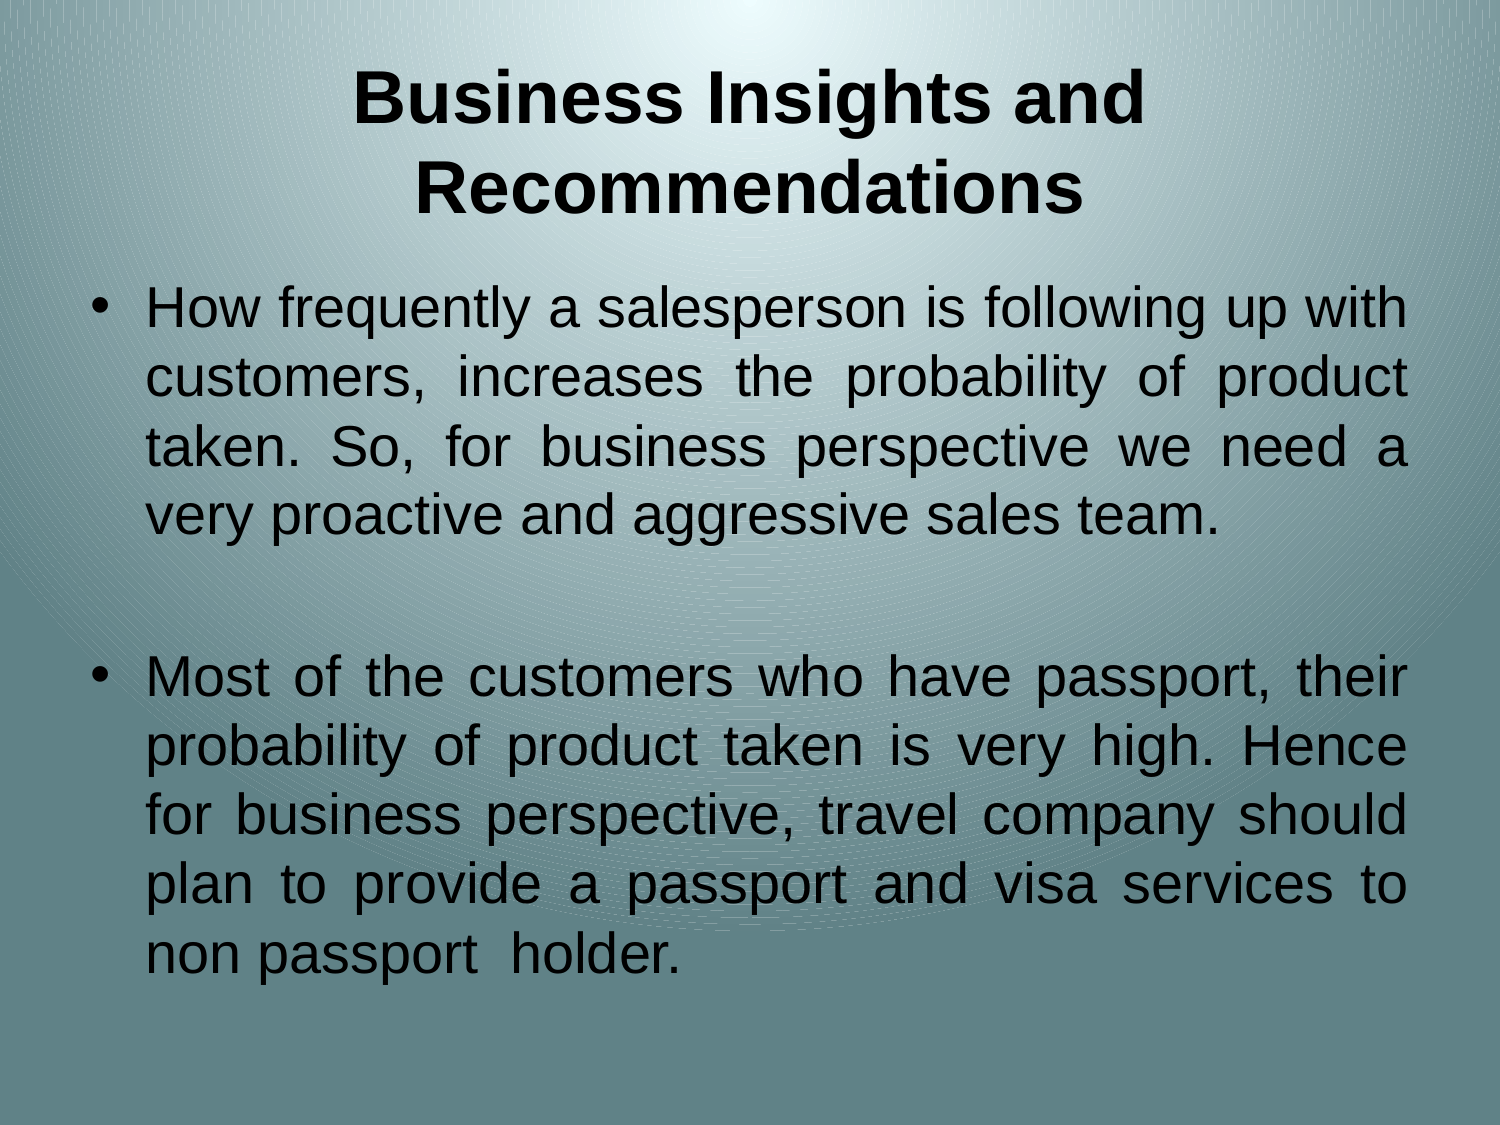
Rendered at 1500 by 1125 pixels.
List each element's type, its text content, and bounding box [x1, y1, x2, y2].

list How frequently a salesperson is following up with customers, increases the probability of product taken. So, for business perspective we need a very proactive and aggressive sales team. Most of the customers who have passport, their probability of product taken is very high. Hence for business perspective, travel company should plan to provide a passport and visa services to non passport holder. [75, 262, 1425, 1005]
title Business Insights and Recommendations [75, 45, 1425, 233]
